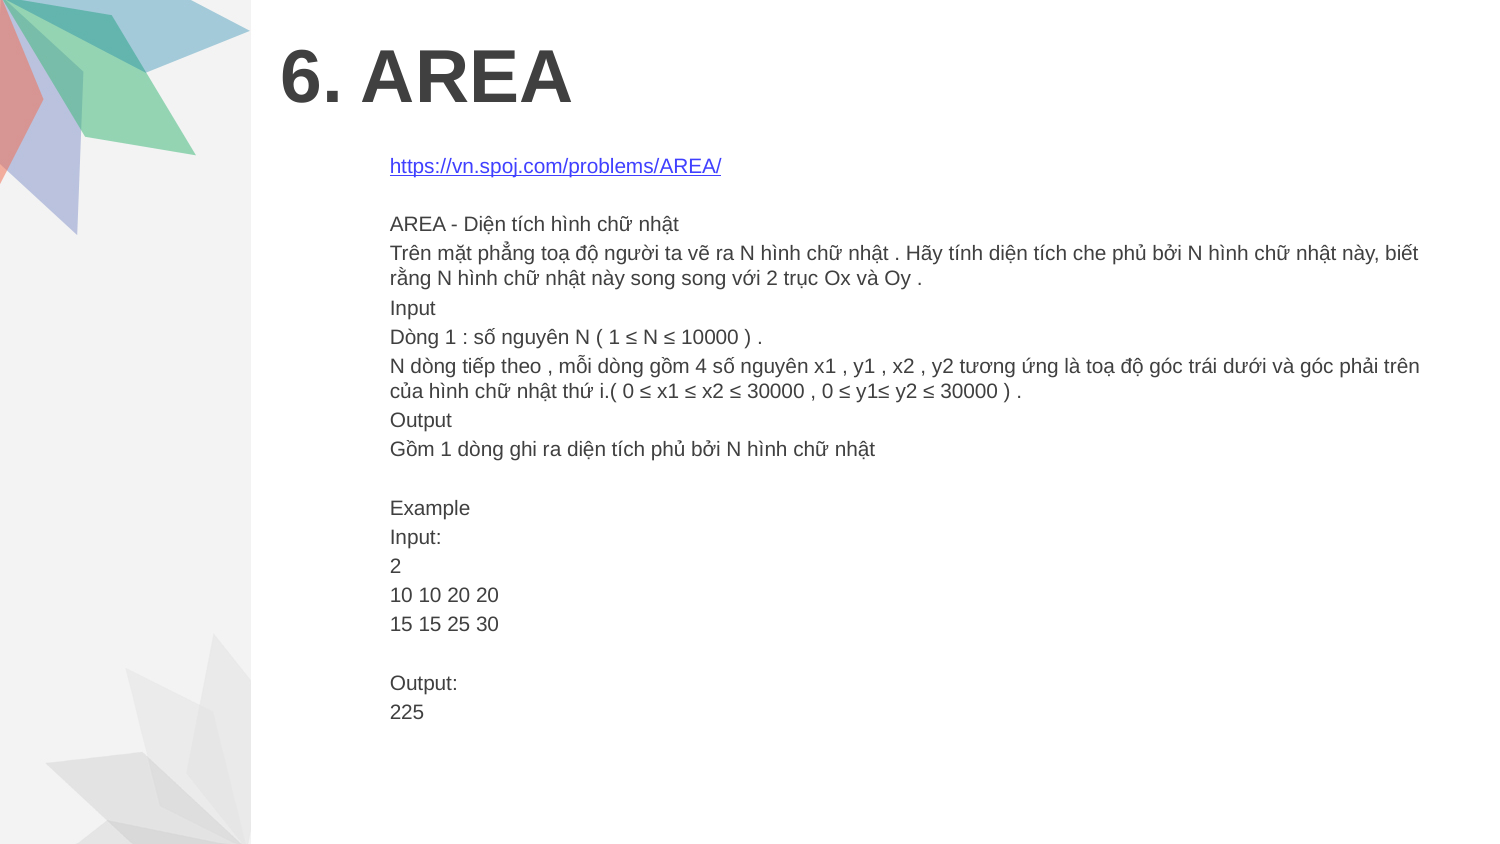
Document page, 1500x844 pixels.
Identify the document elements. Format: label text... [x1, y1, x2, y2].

picture [0, 0, 1500, 844]
list https://vn.spoj.com/problems/AREA/ AREA - Diện tích hình chữ nhật Trên mặt phẳng toạ độ người ta vẽ ra N hình chữ nhật . Hãy tính diện tích che phủ bởi N hình chữ nhật này, biết rằng N hình chữ nhật này song song với 2 trục Ox và Oy . Input Dòng 1 : số nguyên N ( 1 ≤ N ≤ 10000 ) . N dòng tiếp theo , mỗi dòng gồm 4 số nguyên x1 , y1 , x2 , y2 tương ứng là toạ độ góc trái dưới và góc phải trên của hình chữ nhật thứ i.( 0 ≤ x1 ≤ x2 ≤ 30000 , 0 ≤ y1≤ y2 ≤ 30000 ) . Output Gồm 1 dòng ghi ra diện tích phủ bởi N hình chữ nhật Example Input: 2 10 10 20 20 15 15 25 30 Output: 225 [324, 145, 1436, 760]
title 6. AREA [265, 0, 1500, 146]
